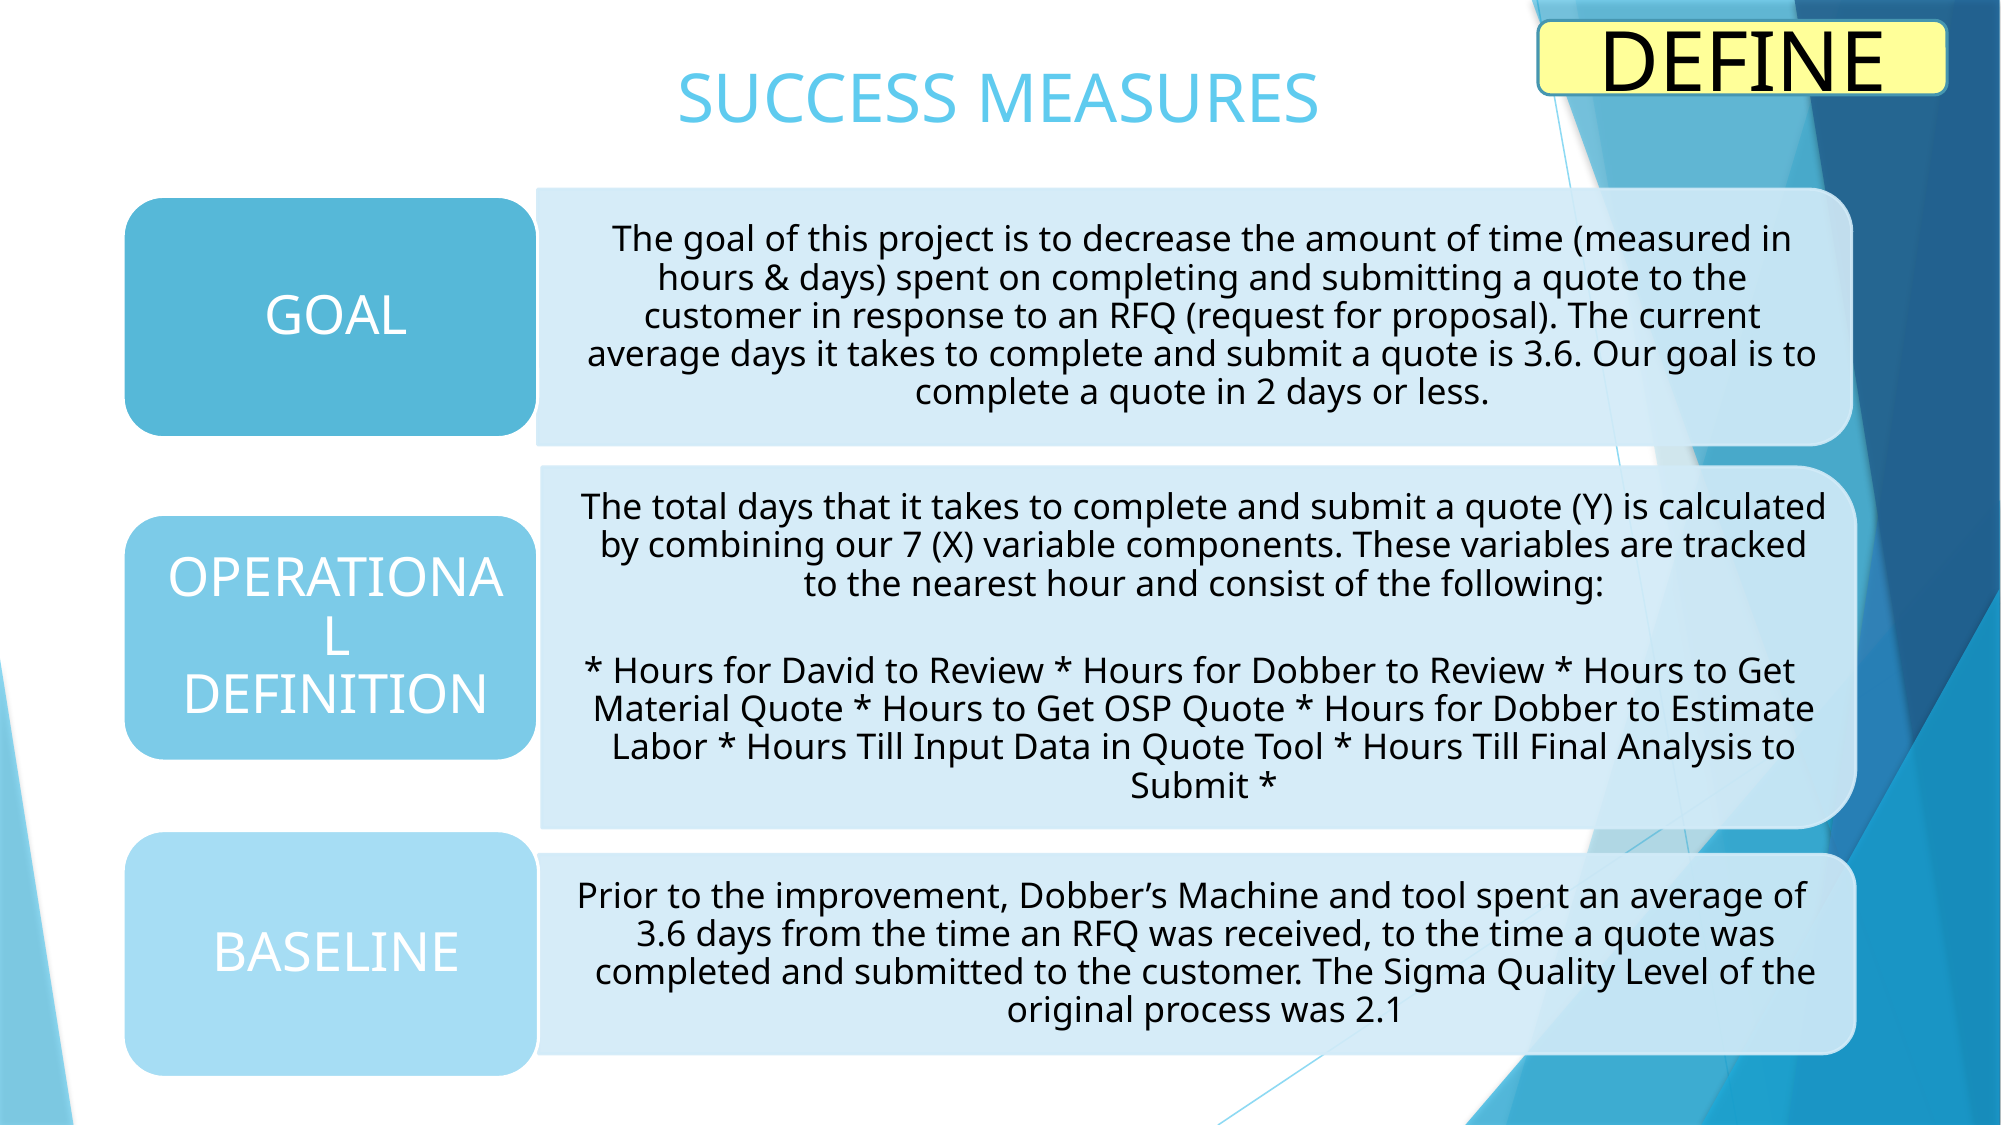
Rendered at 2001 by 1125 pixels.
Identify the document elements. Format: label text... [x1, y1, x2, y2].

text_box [86, 188, 1892, 1079]
text_box DEFINE [1536, 18, 1949, 97]
text_box SUCCESS MEASURES [662, 47, 1338, 162]
